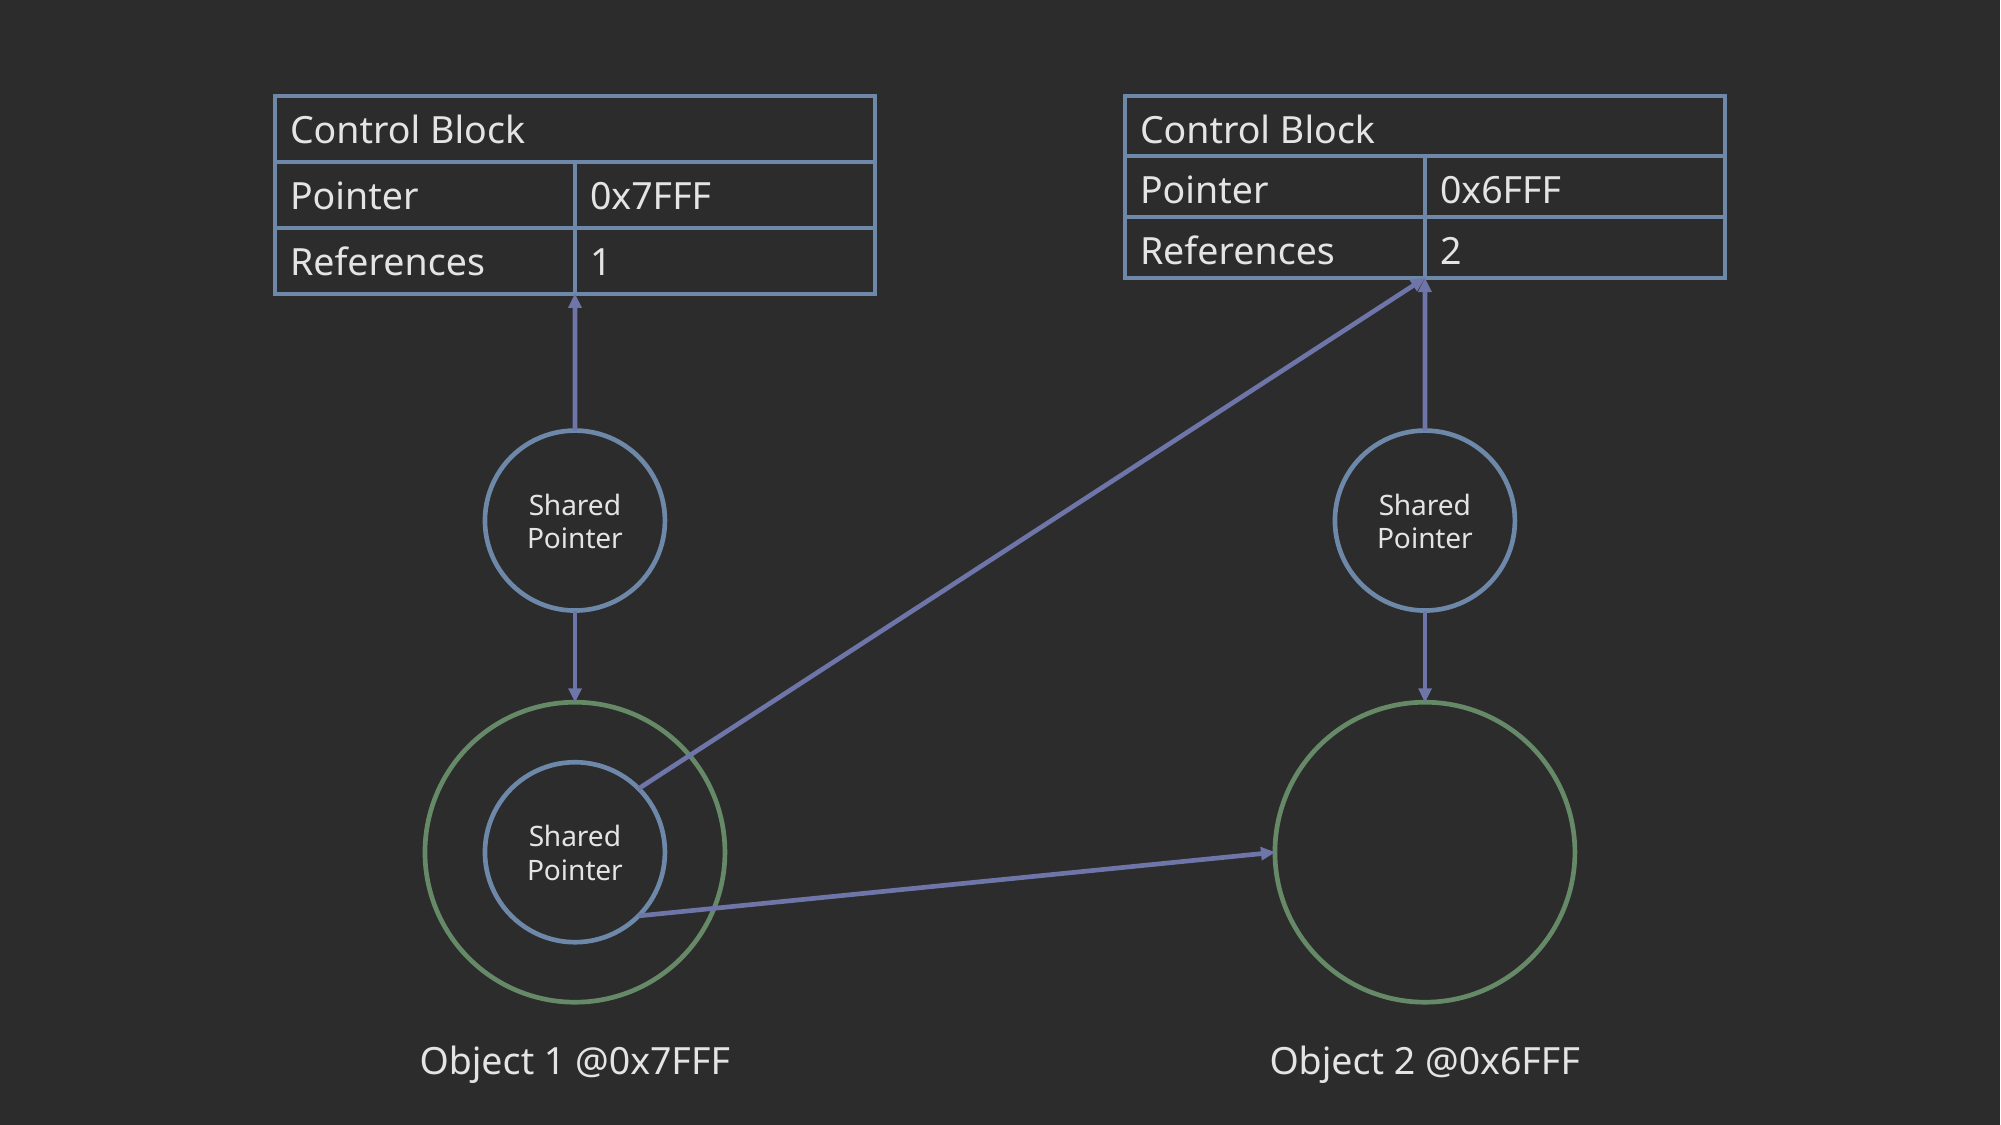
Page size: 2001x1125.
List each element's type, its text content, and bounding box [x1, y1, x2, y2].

text_box [641, 790, 725, 851]
table_cell 2 [1427, 219, 1723, 276]
table_cell 0x7FFF [577, 164, 873, 226]
table_header Control Block [1127, 98, 1723, 154]
text_box Shared Pointer [484, 430, 638, 611]
text_box Object 1 @0x7FFF [404, 1029, 746, 1090]
text_box [424, 702, 711, 1003]
table_cell Pointer [1127, 158, 1423, 215]
table_header Control Block [277, 98, 873, 160]
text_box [638, 277, 1426, 790]
table_cell 1 [577, 230, 873, 292]
table_cell References [277, 230, 573, 292]
text_box Object 2 @0x6FFF [1254, 1029, 1596, 1090]
table_cell Pointer [277, 164, 573, 226]
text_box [638, 851, 1276, 917]
text_box Shared Pointer [1426, 430, 1515, 611]
table_cell 0x6FFF [1427, 158, 1723, 215]
text_box Shared Pointer [484, 762, 665, 943]
text_box [1274, 702, 1575, 1003]
table_cell References [1127, 219, 1423, 276]
